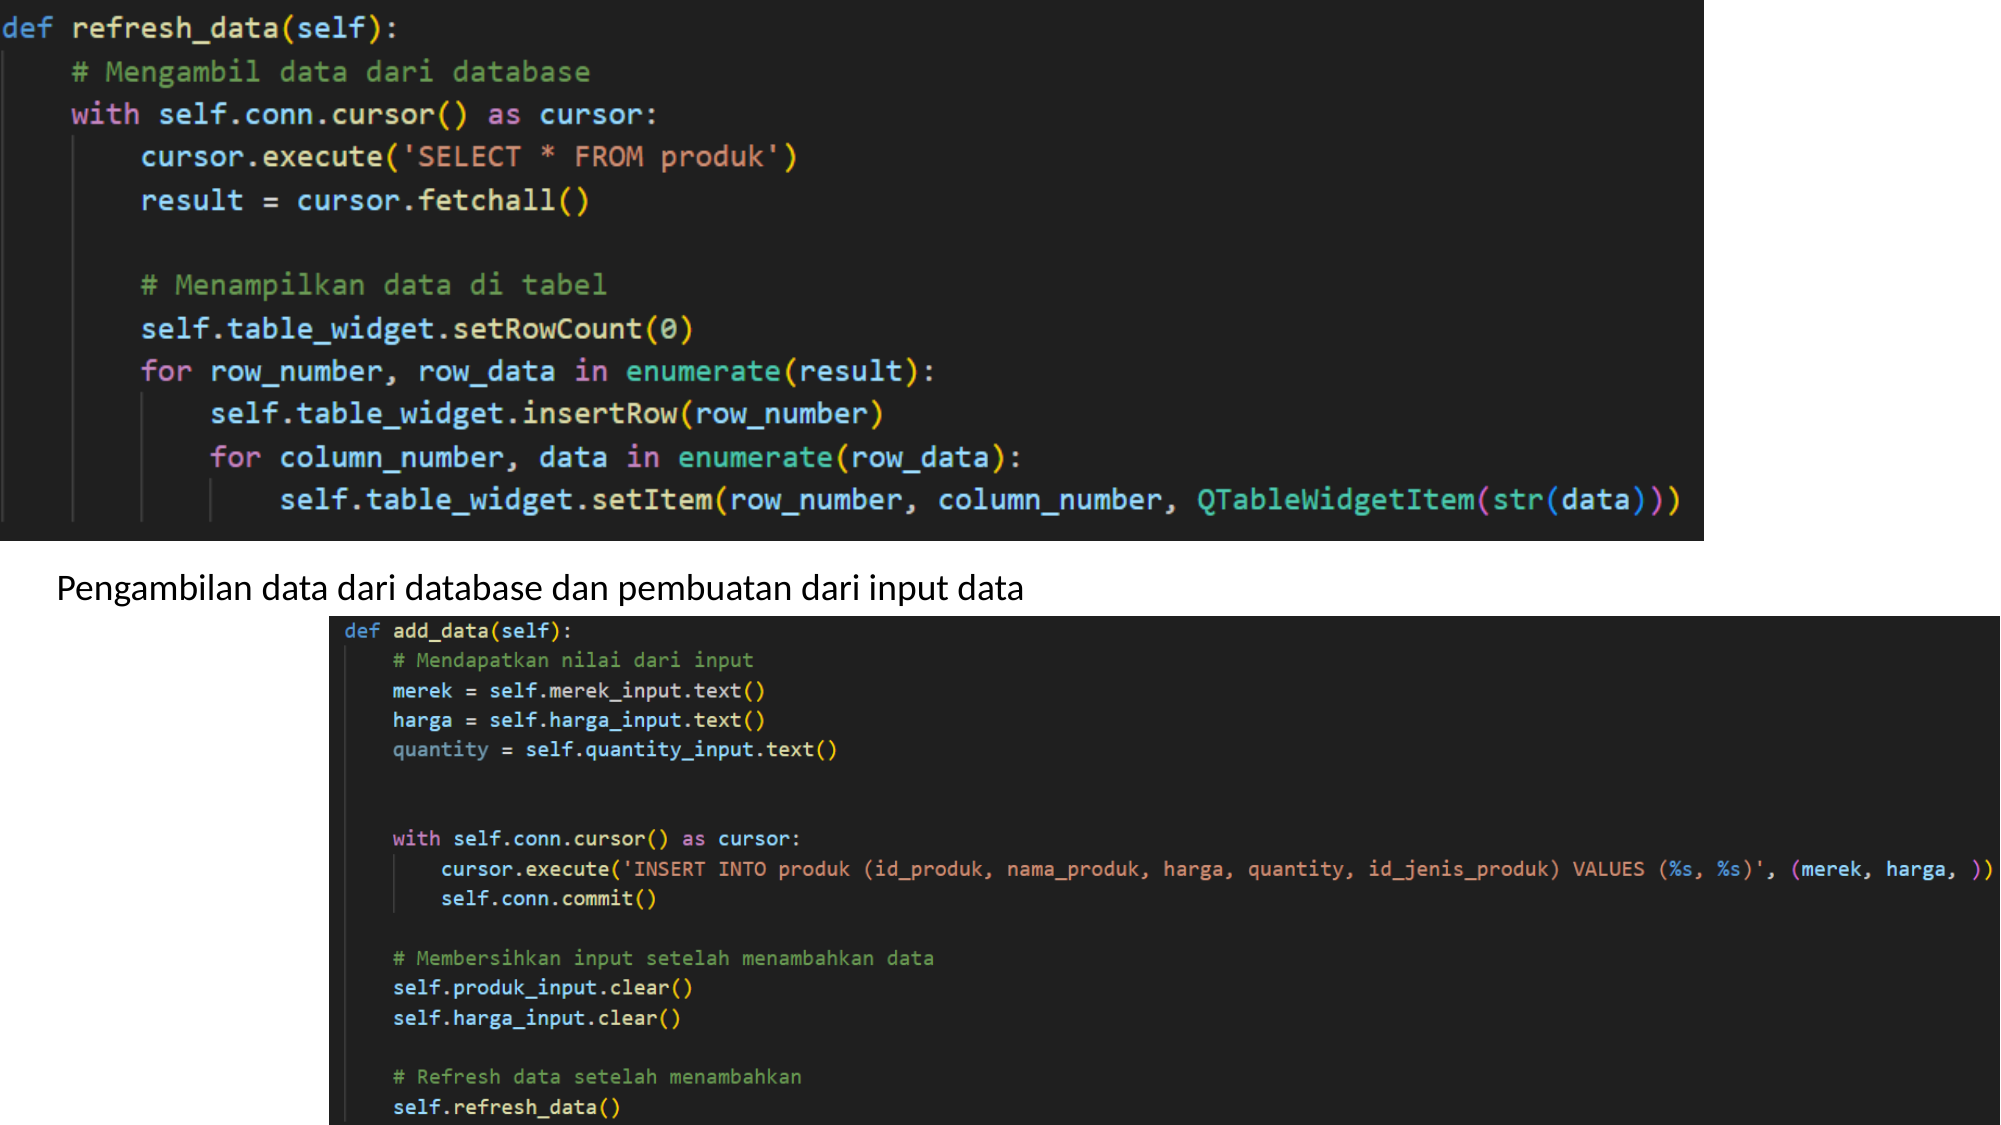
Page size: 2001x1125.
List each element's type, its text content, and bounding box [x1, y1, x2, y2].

text_box Pengambilan data dari database dan pembuatan dari input data [41, 556, 1092, 616]
picture [329, 616, 2000, 1125]
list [0, 0, 1704, 541]
